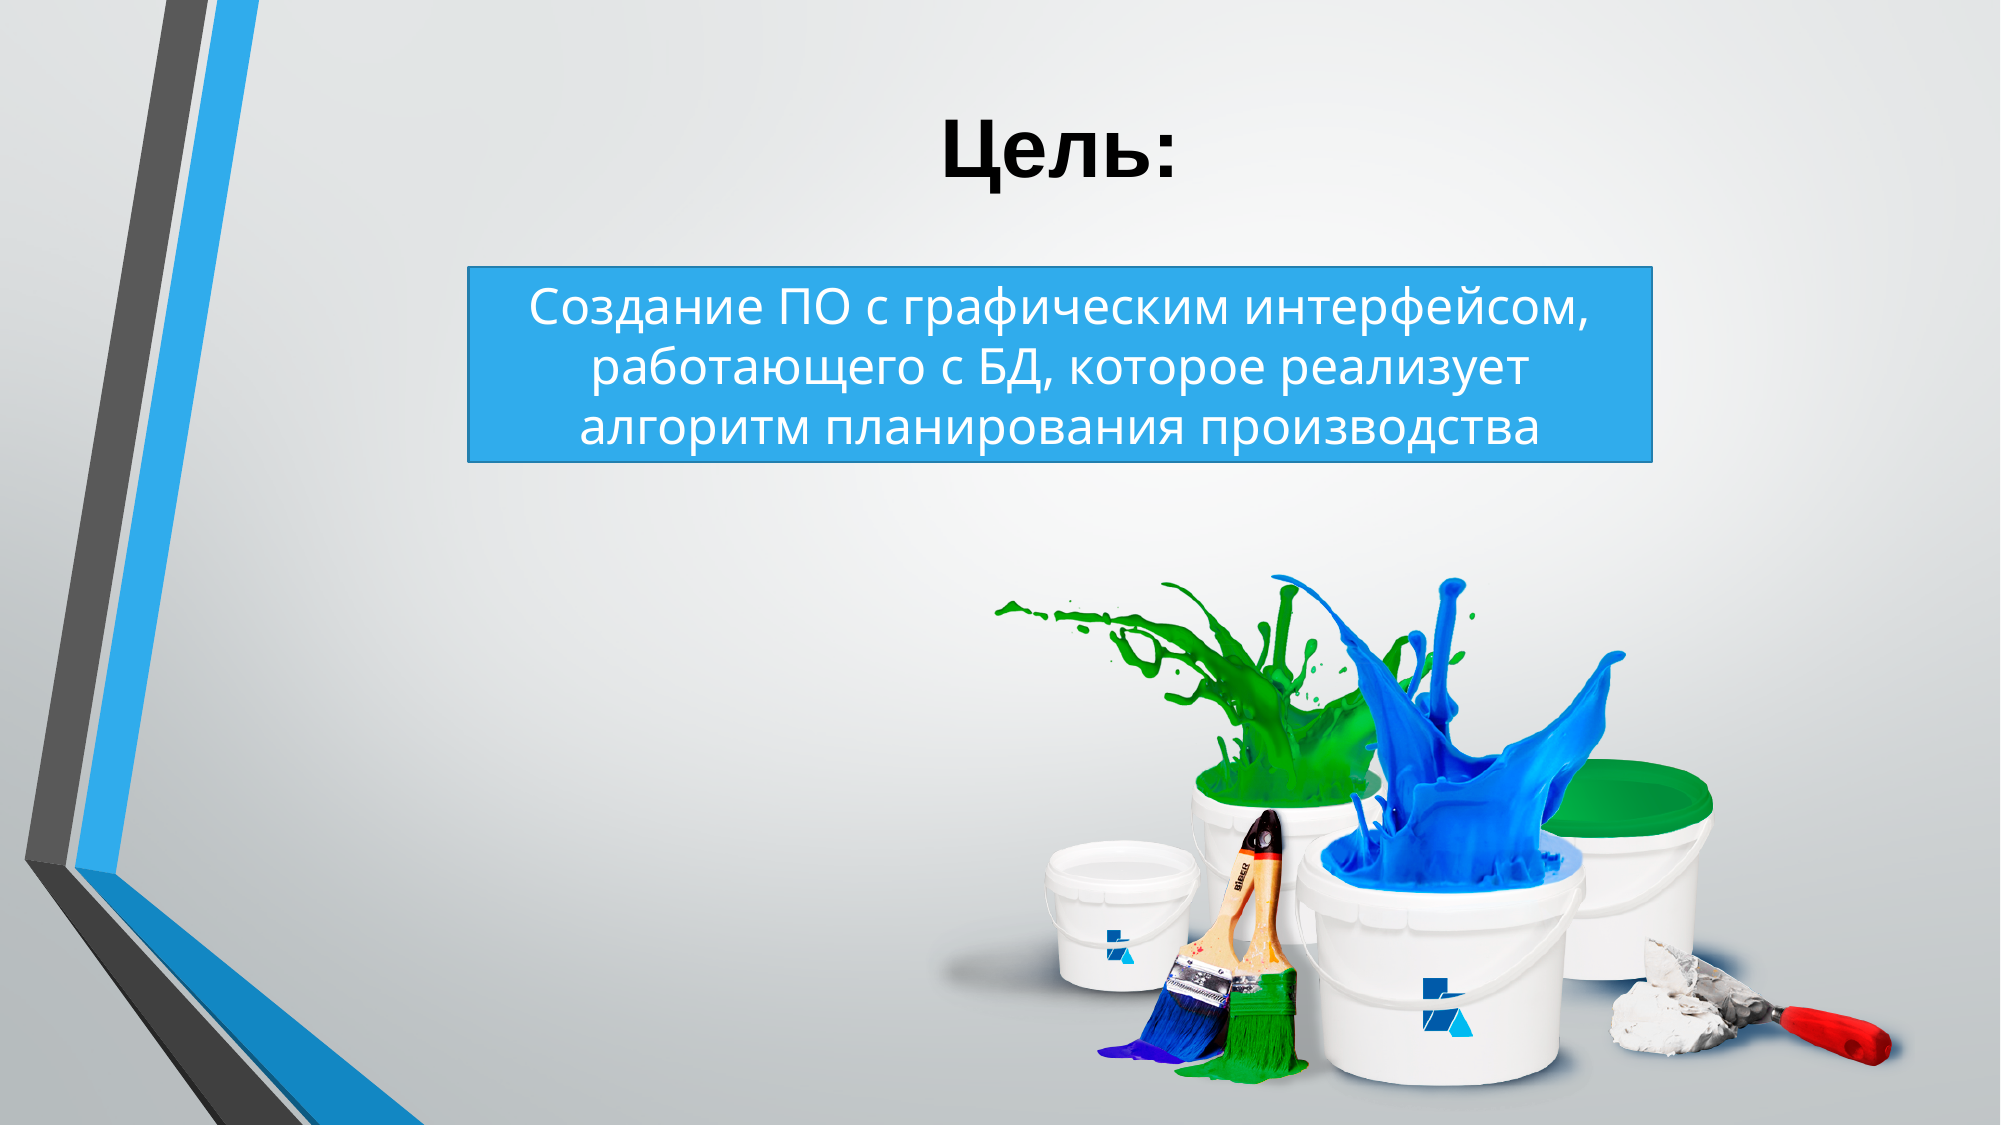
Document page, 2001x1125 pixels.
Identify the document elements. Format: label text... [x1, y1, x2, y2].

title Цель: [238, 0, 1882, 288]
picture [926, 574, 1915, 1112]
text_box Создание ПО с графическим интерфейсом, работающего с БД, которое реализует алгоритм планирования производства [467, 266, 1653, 463]
